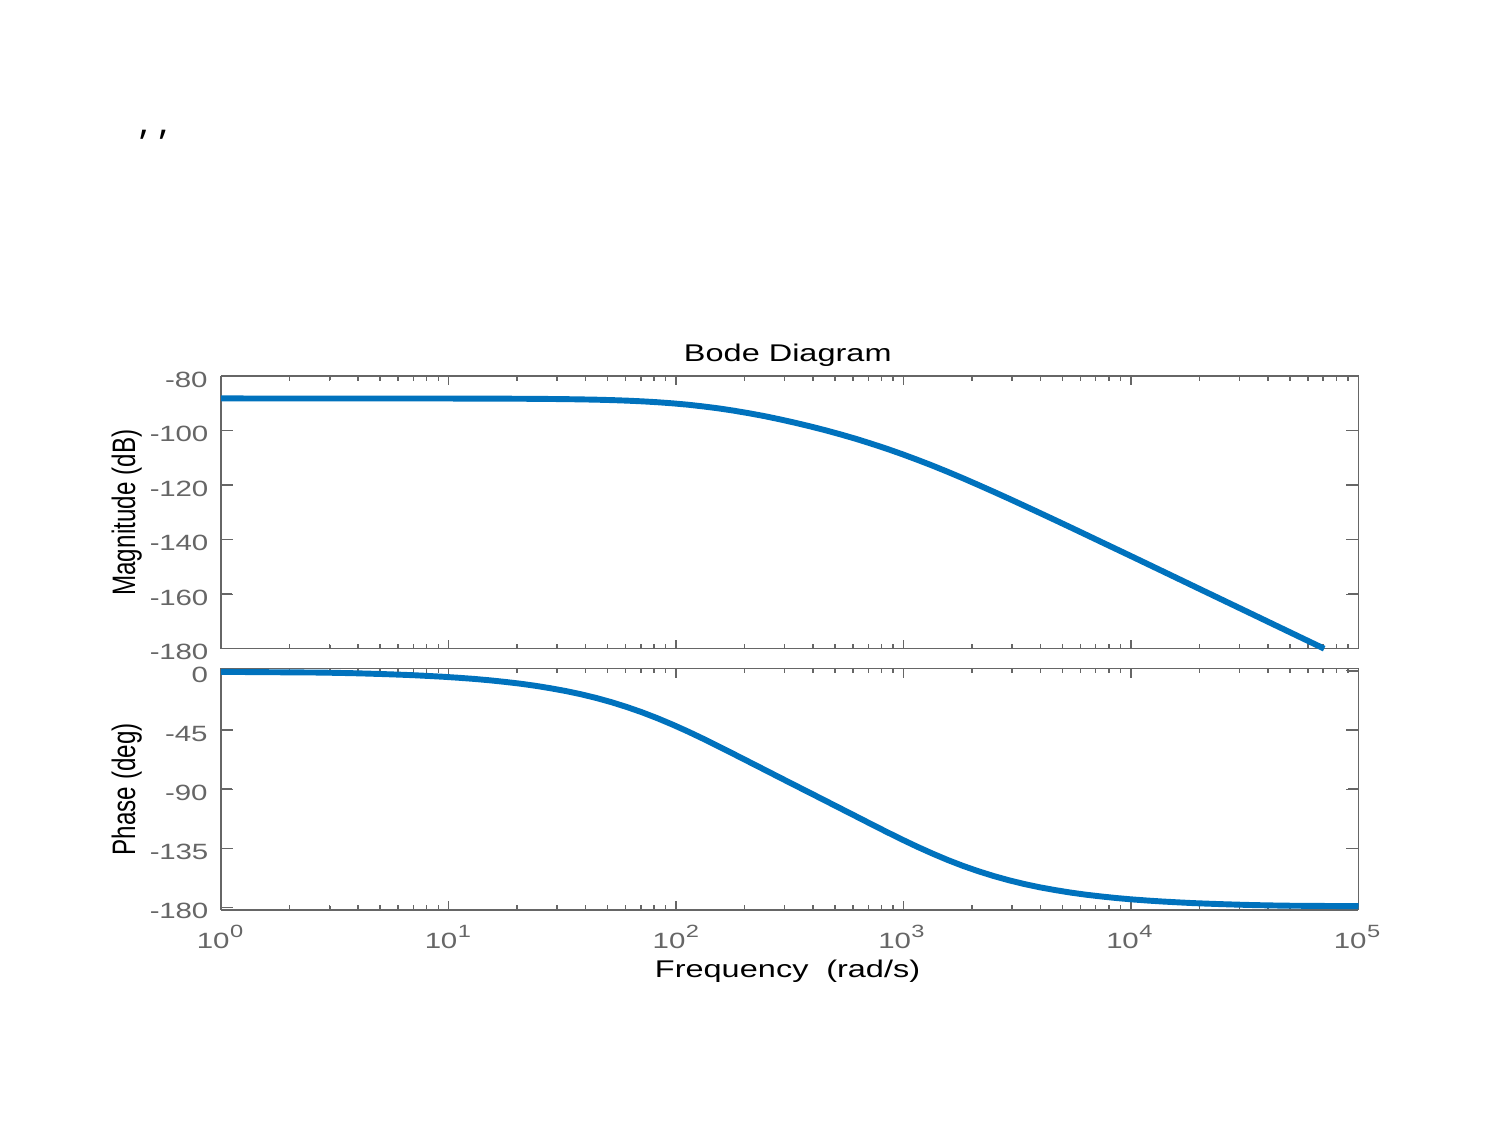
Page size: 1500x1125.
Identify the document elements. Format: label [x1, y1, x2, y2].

picture [0, 291, 1500, 985]
